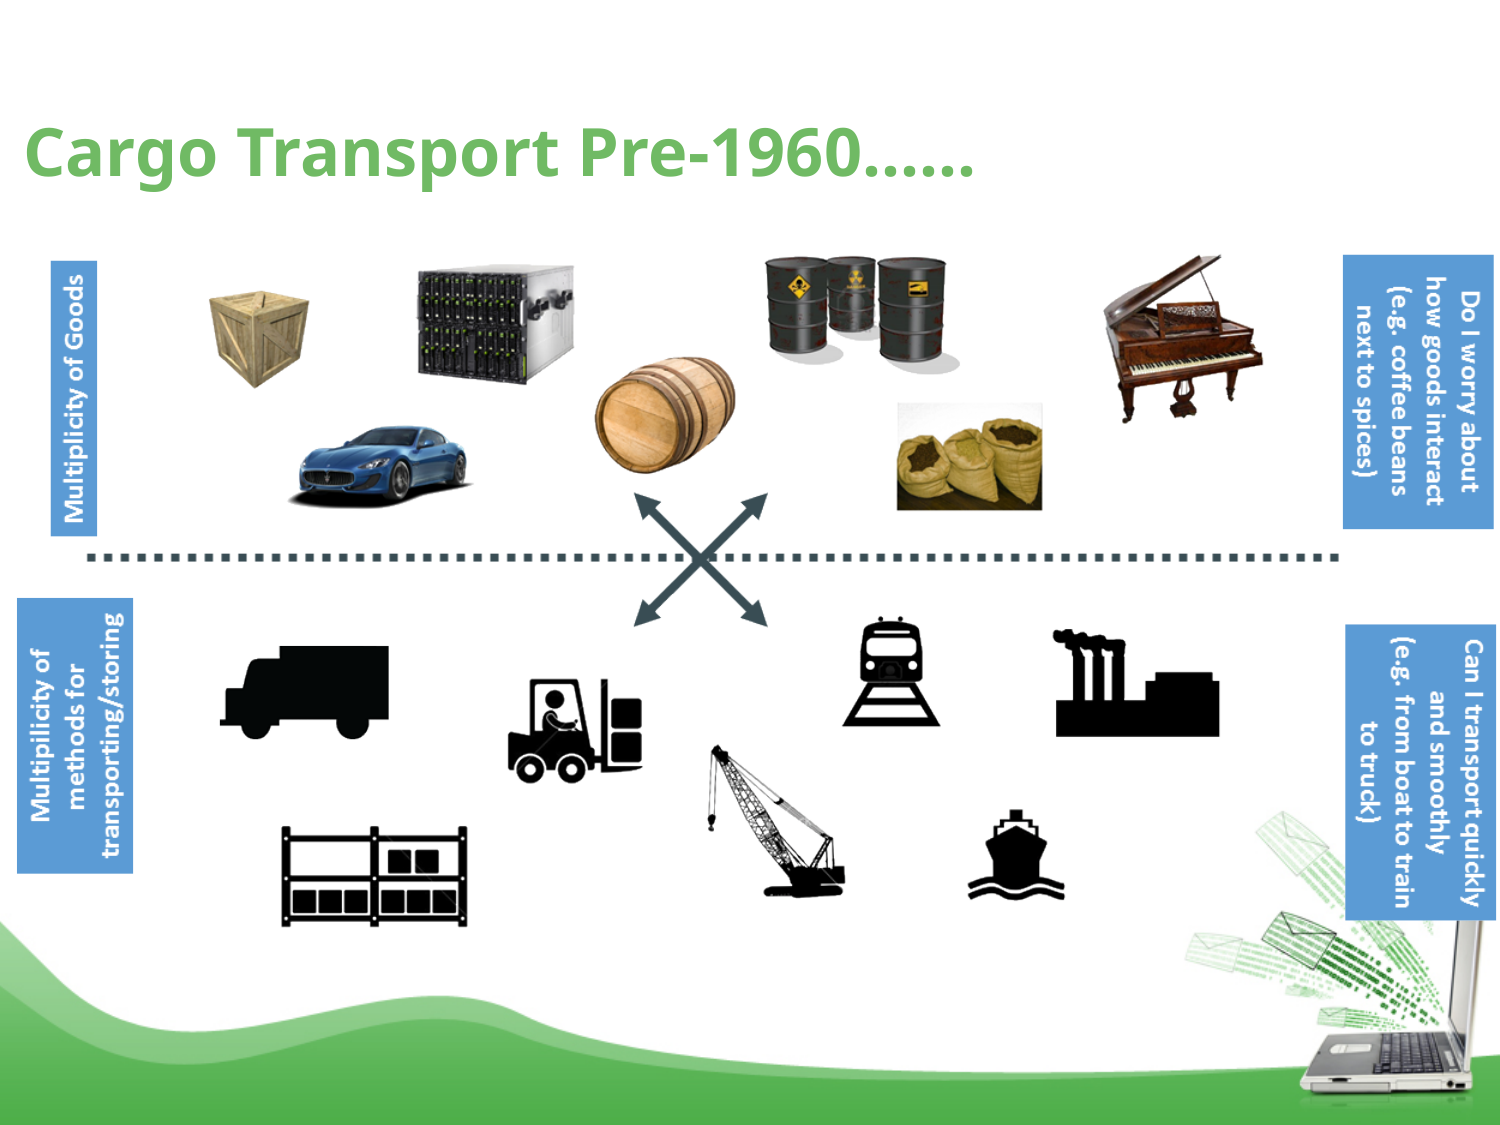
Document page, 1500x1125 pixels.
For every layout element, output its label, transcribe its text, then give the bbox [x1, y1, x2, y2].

title Cargo Transport Pre-1960…… [7, 78, 1209, 222]
picture [0, 0, 1500, 1125]
